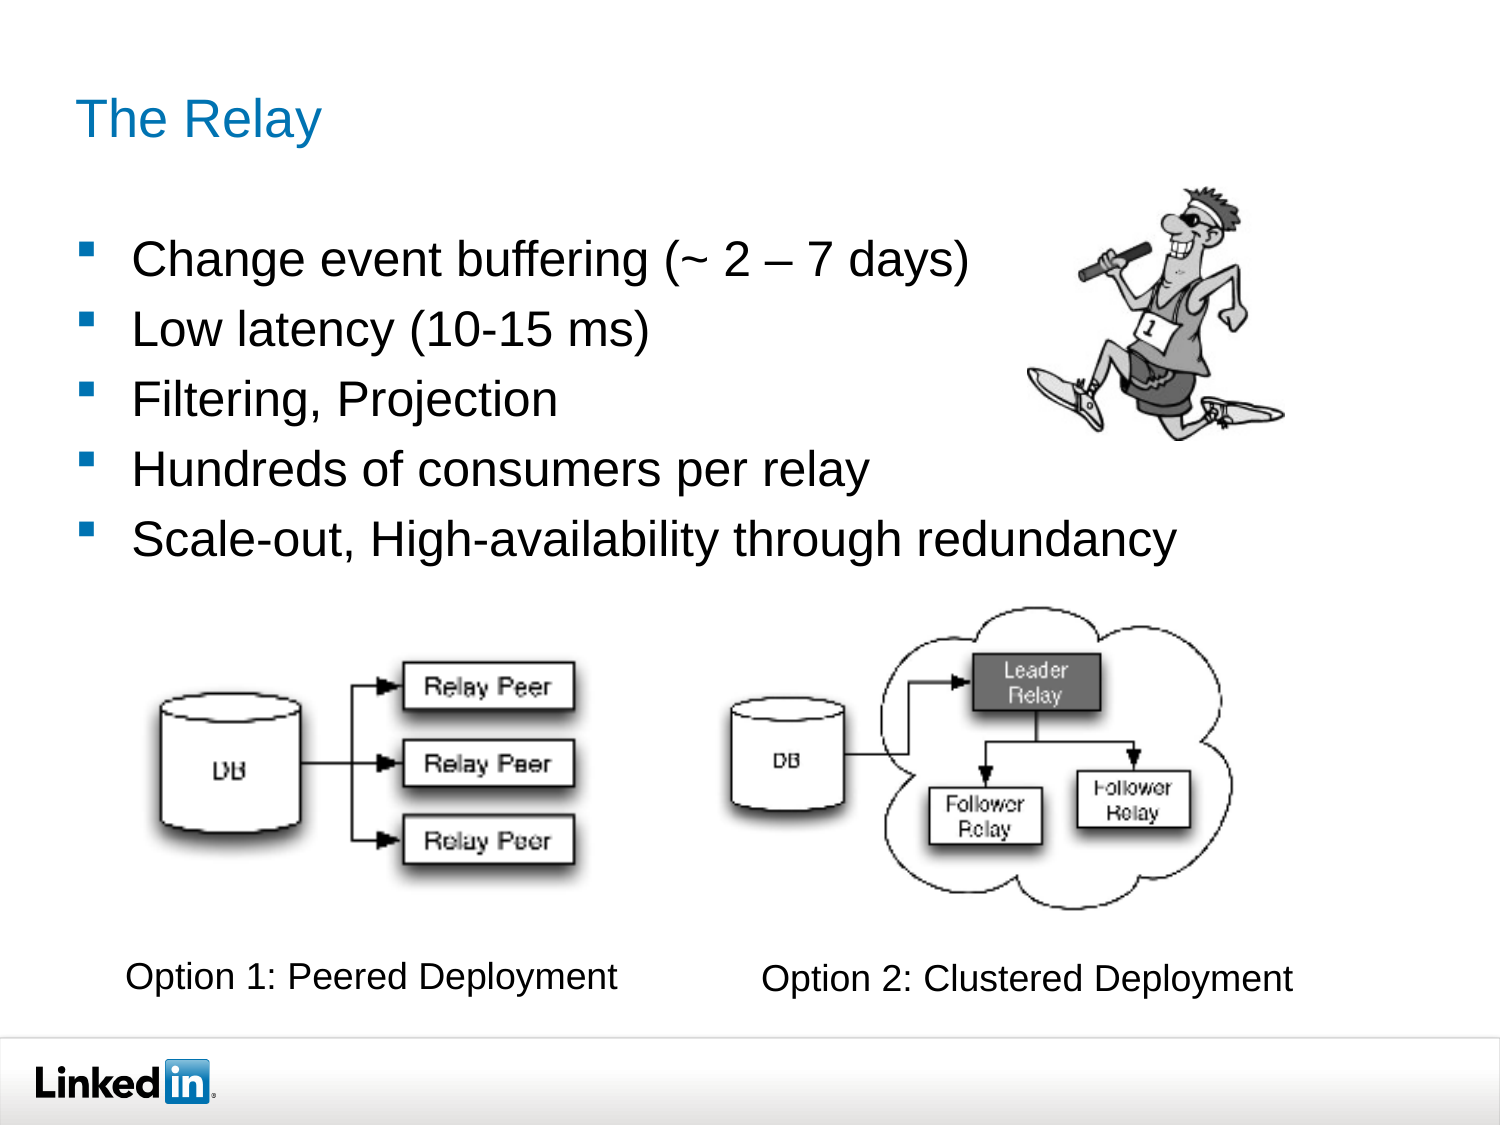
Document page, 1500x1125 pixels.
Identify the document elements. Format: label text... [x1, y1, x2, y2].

text_box Option 1: Peered Deployment [125, 944, 633, 1095]
picture [132, 643, 602, 902]
picture [36, 1059, 216, 1104]
text_box [476, 632, 627, 783]
text_box Option 2: Clustered Deployment [761, 946, 1269, 1097]
picture [707, 597, 1251, 919]
list Change event buffering (~ 2 – 7 days) Low latency (10-15 ms) Filtering, Projection Hundreds of consumers per relay Scale-out, High-availability through redundancy [75, 218, 1425, 999]
picture [1026, 186, 1285, 441]
title The Relay [75, 33, 1425, 199]
